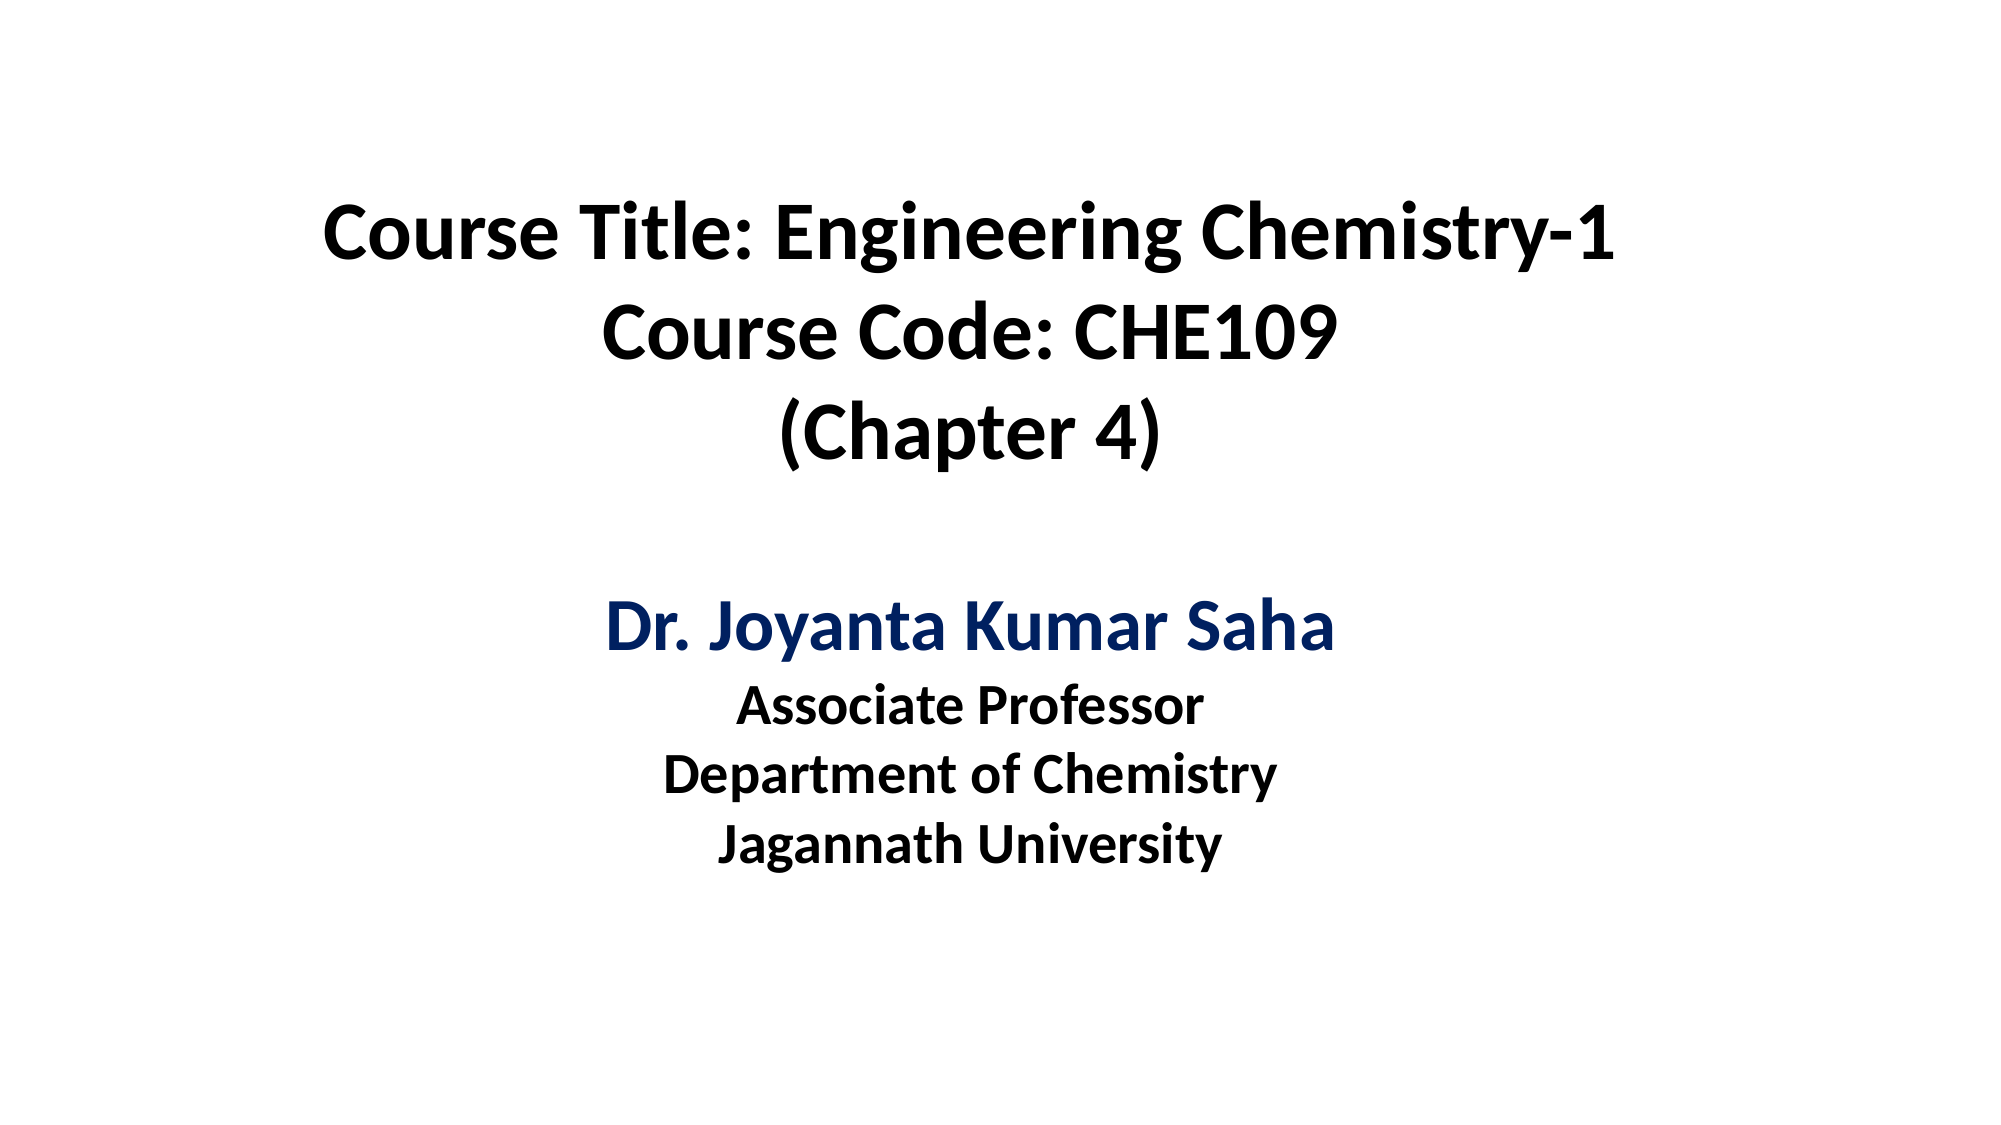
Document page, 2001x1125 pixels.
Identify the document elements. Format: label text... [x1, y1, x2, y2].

text_box Course Title: Engineering Chemistry-1 Course Code: CHE109 (Chapter 4) Dr. Joyanta Kumar Saha Associate Professor Department of Chemistry Jagannath University [266, 168, 1676, 883]
